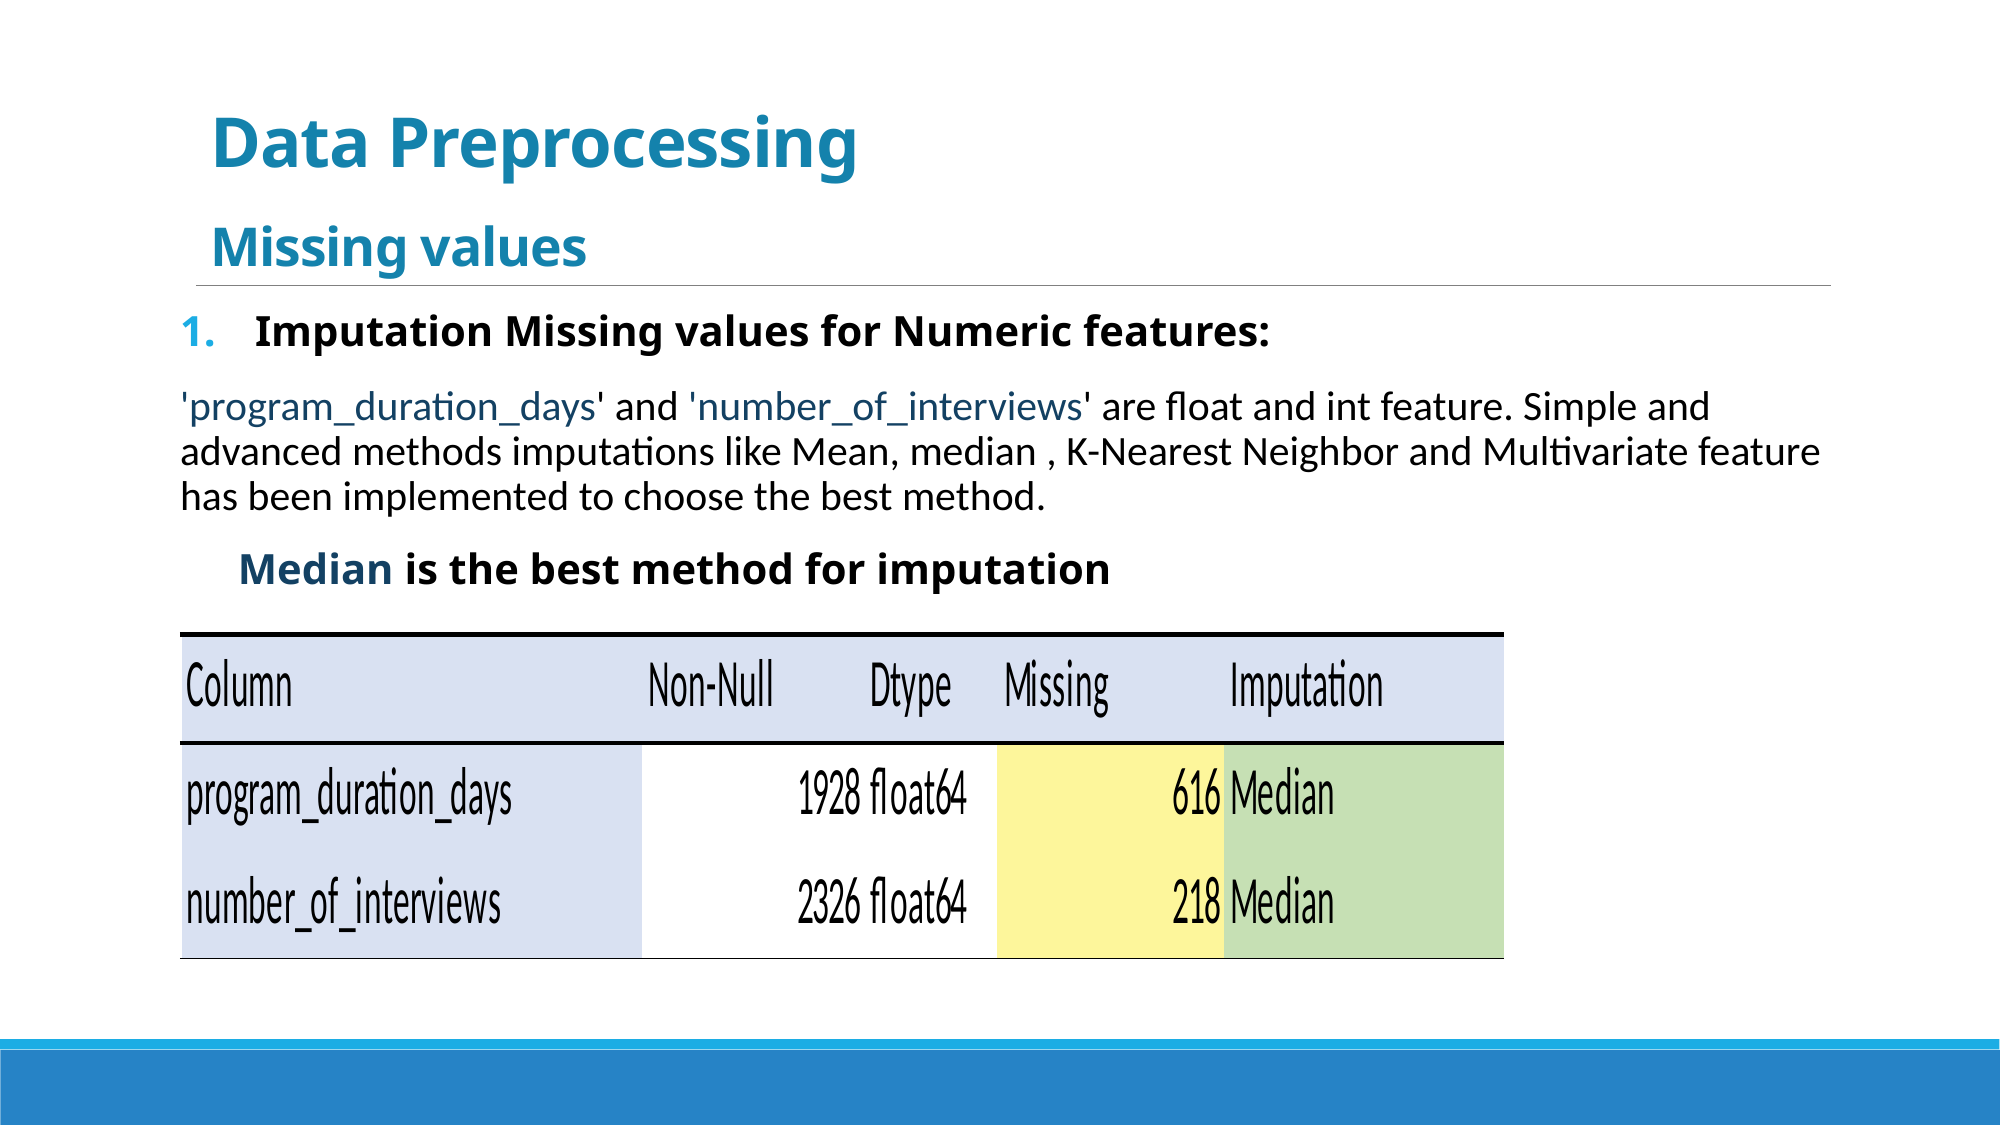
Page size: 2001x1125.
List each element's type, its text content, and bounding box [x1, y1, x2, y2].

picture [179, 631, 1507, 964]
list Imputation Missing values for Numeric features: 'program_duration_days' and 'number_of_interviews' are float and int feature. Simple and advanced methods imputations like Mean, median , K-Nearest Neighbor and Multivariate feature has been implemented to choose the best method. Median is the best method for imputation [180, 302, 1830, 963]
title Data Preprocessing Missing values [179, 47, 1830, 285]
